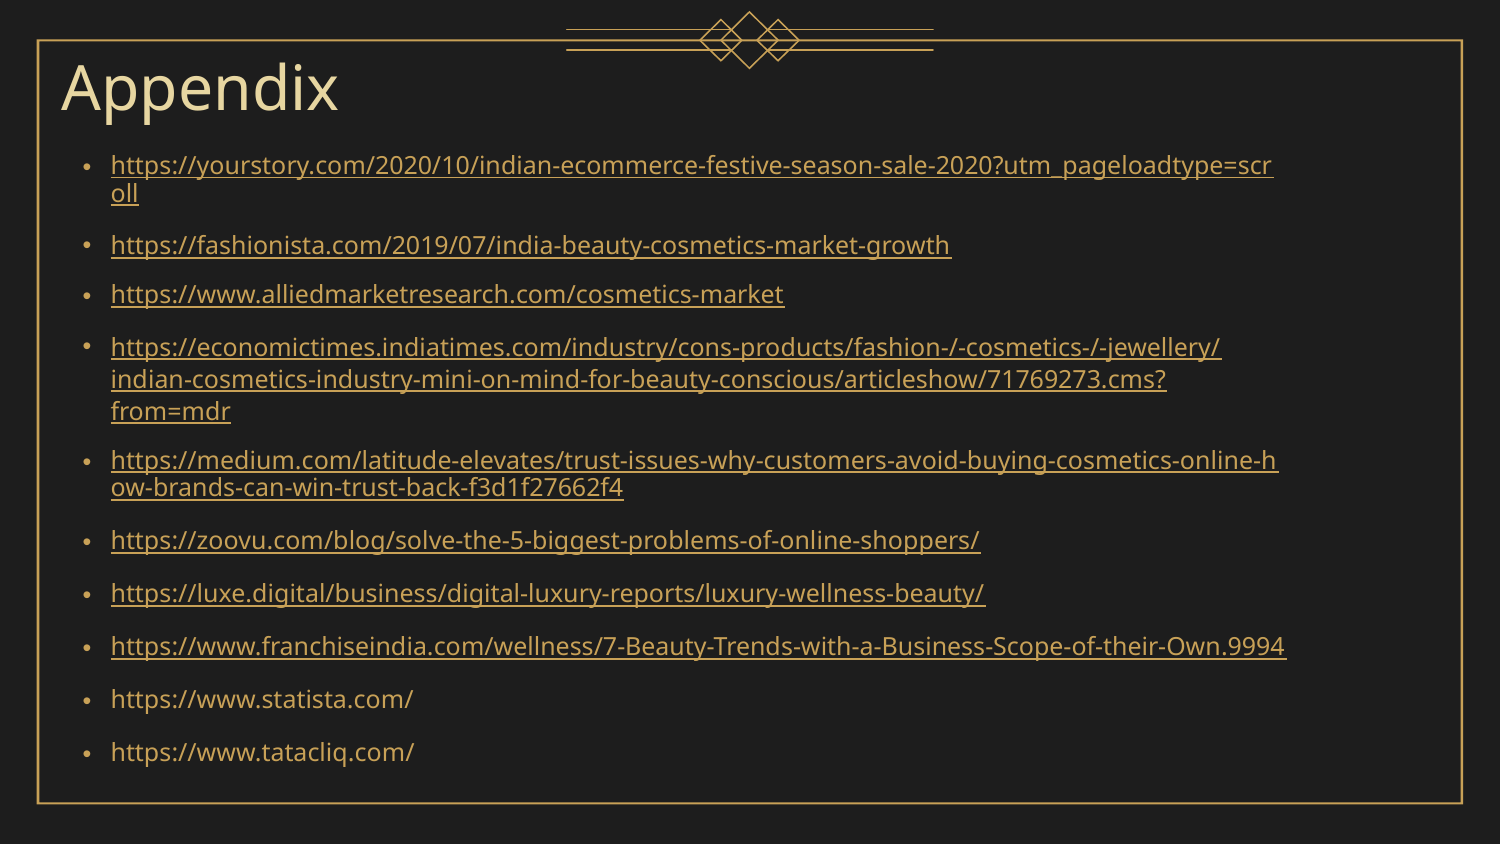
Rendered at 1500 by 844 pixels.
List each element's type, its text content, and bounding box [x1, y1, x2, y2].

title Appendix [0, 33, 726, 140]
text_box https://yourstory.com/2020/10/indian-ecommerce-festive-season-sale-2020?utm_pageloadtype=scroll https://fashionista.com/2019/07/india-beauty-cosmetics-market-growth https://www.alliedmarketresearch.com/cosmetics-market https://economictimes.indiatimes.com/industry/cons-products/fashion-/-cosmetics-/-jewellery/indian-cosmetics-industry-mini-on-mind-for-beauty-conscious/articleshow/71769273.cms?from=mdr https://medium.com/latitude-elevates/trust-issues-why-customers-avoid-buying-cosmetics-online-how-brands-can-win-trust-back-f3d1f27662f4 https://zoovu.com/blog/solve-the-5-biggest-problems-of-online-shoppers/ https://luxe.digital/business/digital-luxury-reports/luxury-wellness-beauty/ https://www.franchiseindia.com/wellness/7-Beauty-Trends-with-a-Business-Scope-of-their-Own.9994 https://www.statista.com/ https://www.tatacliq.com/ [67, 139, 1303, 844]
